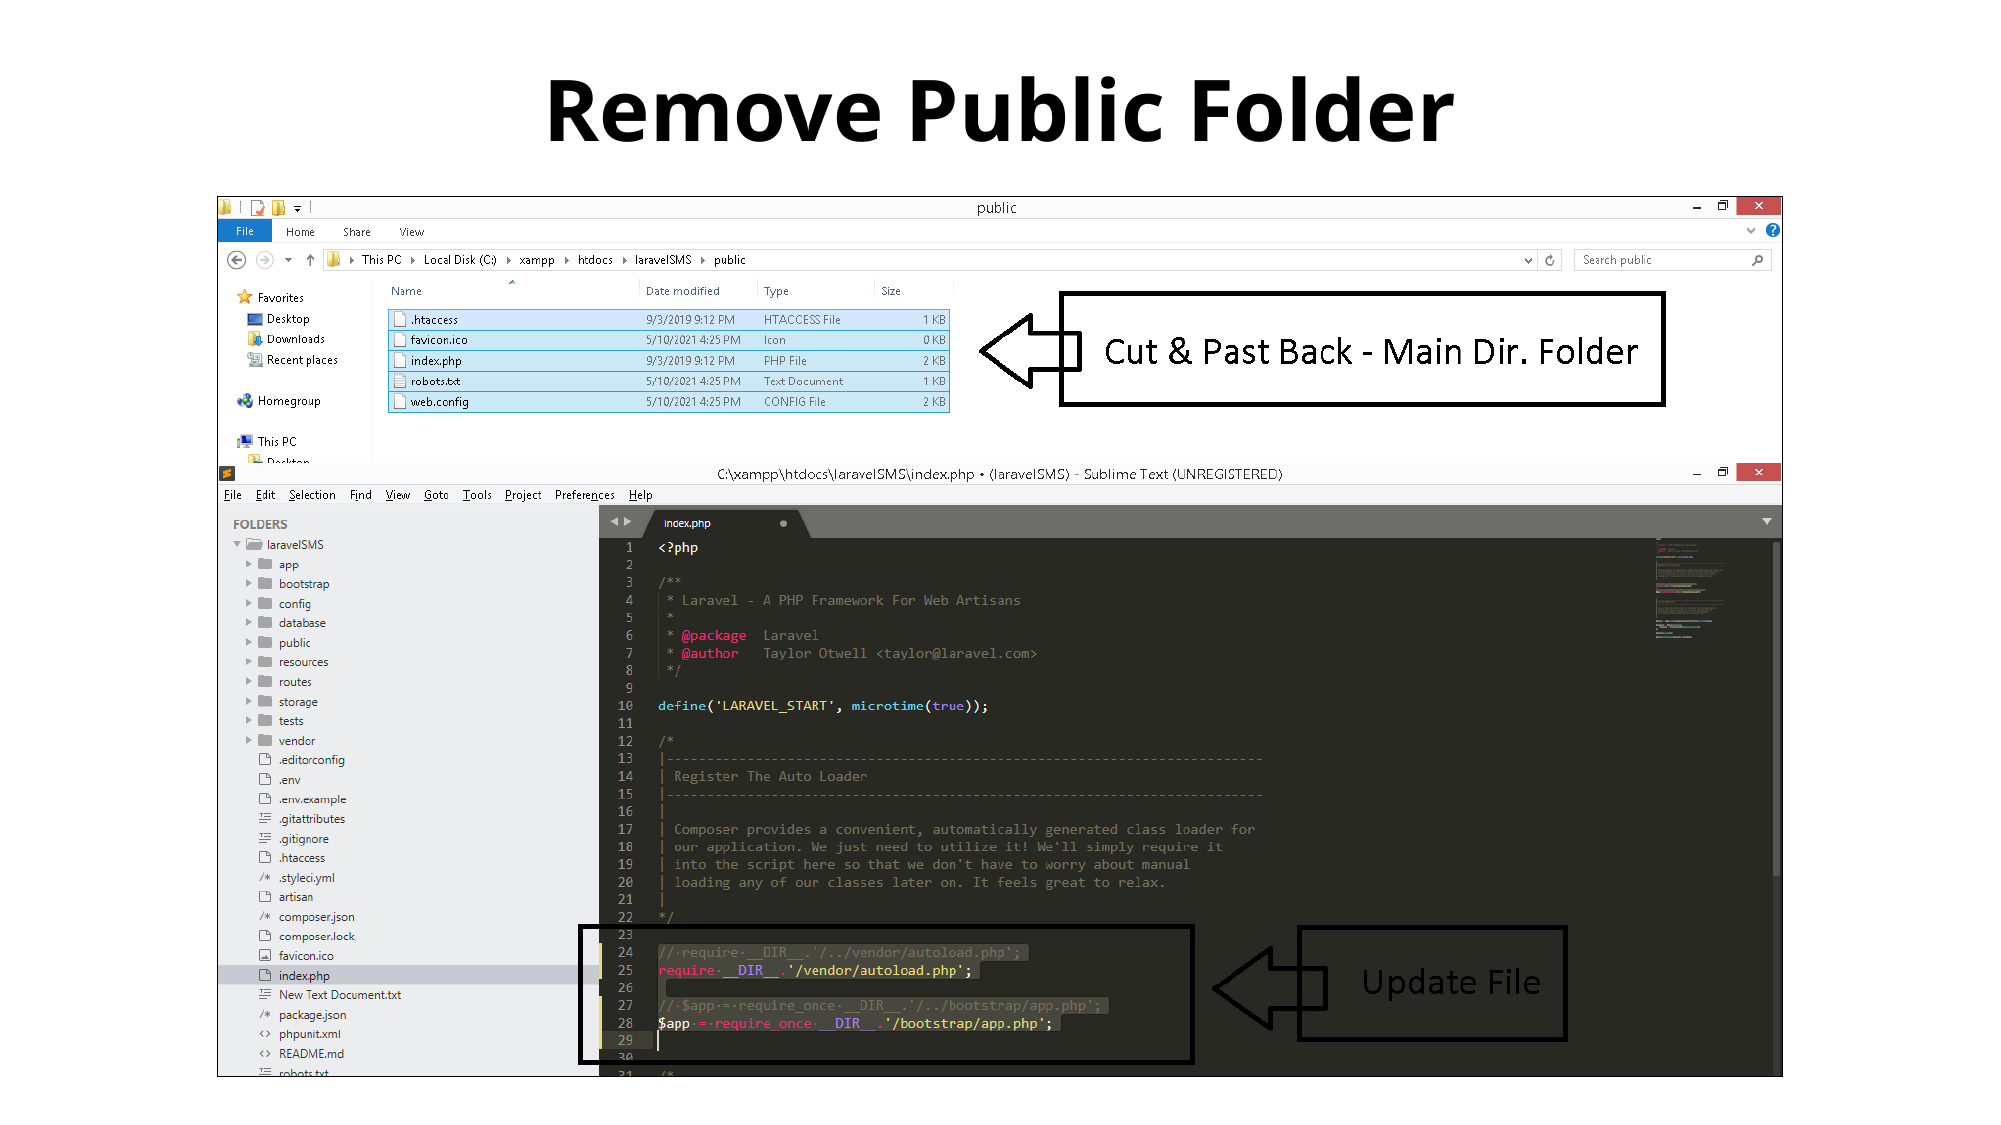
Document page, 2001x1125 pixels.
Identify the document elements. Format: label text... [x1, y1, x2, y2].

title Remove Public Folder [0, 59, 2000, 168]
picture [217, 196, 1783, 1077]
